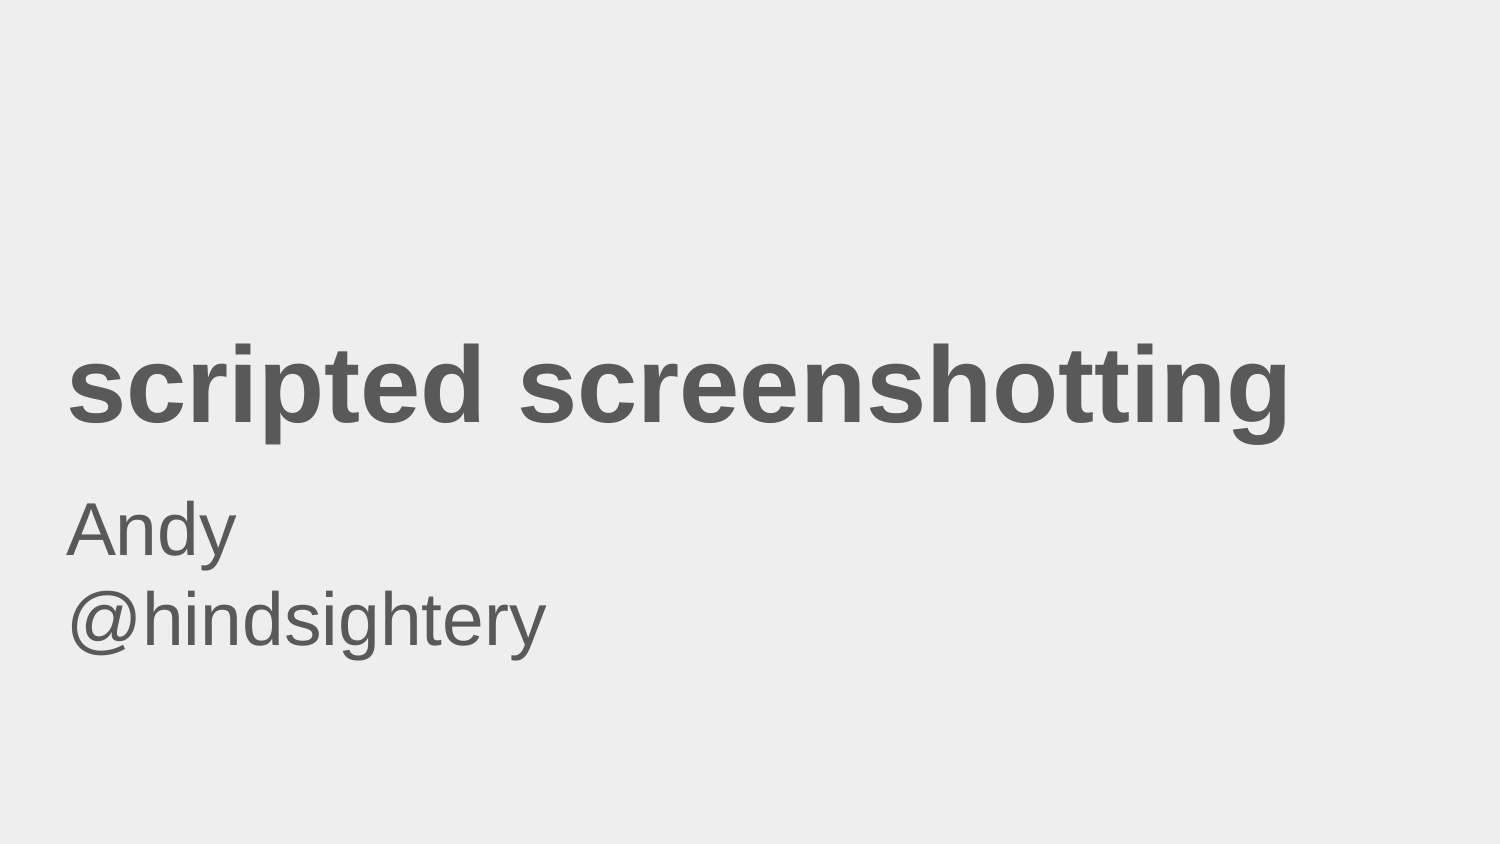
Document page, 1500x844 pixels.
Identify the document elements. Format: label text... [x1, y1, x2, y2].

subtitle Andy @hindsightery [51, 464, 1449, 595]
title scripted screenshotting [51, 122, 1449, 459]
